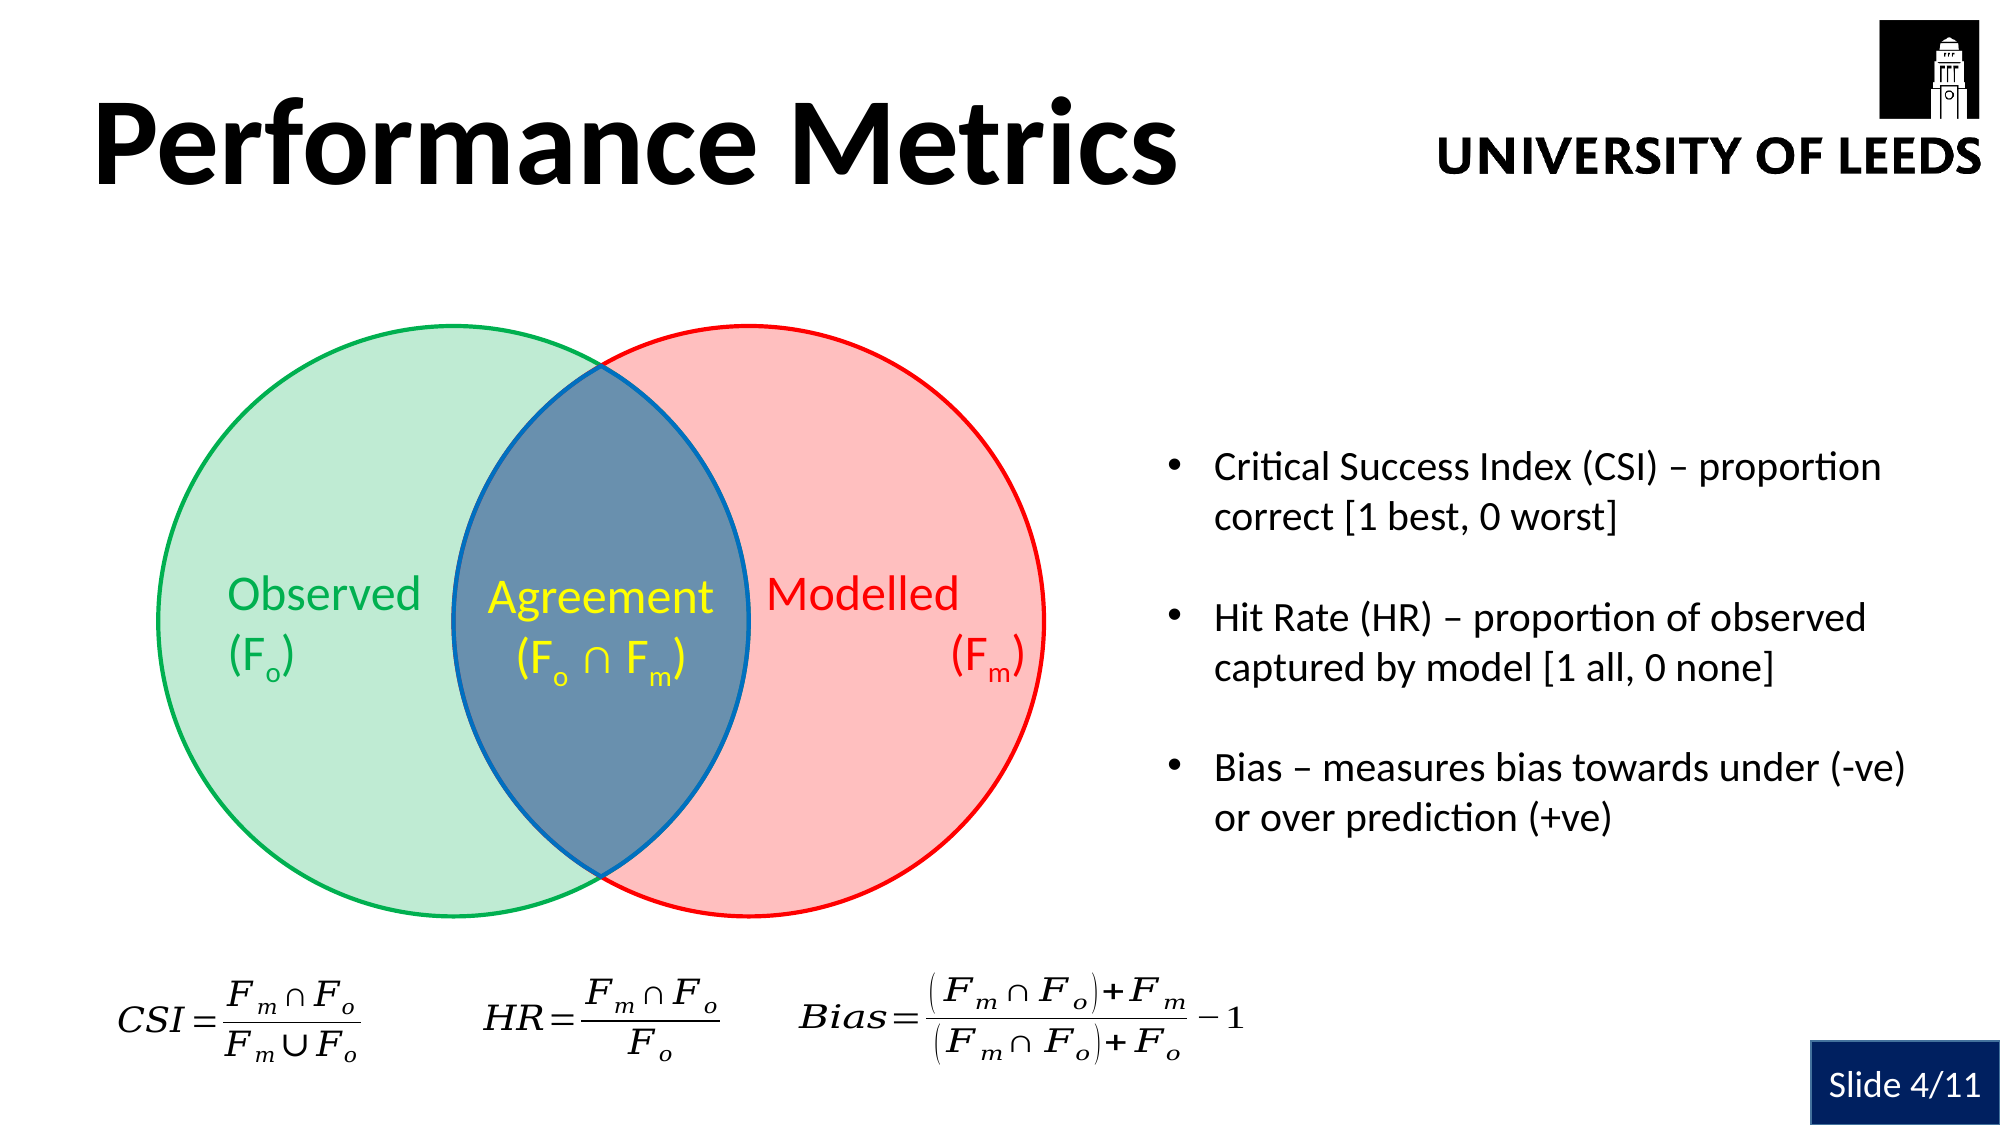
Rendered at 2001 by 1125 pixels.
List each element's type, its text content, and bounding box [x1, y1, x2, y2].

text_box Agreement (Fo ∩ Fm) [472, 556, 730, 700]
text_box [1042, 578, 1046, 664]
text_box [452, 364, 750, 878]
text_box Observed (Fo) [212, 552, 438, 696]
text_box [601, 324, 1037, 918]
text_box [157, 324, 601, 918]
picture [1437, 18, 1982, 176]
text_box Critical Success Index (CSI) – proportion correct [1 best, 0 worst] Hit Rate (HR) – proportion of observed captured by model [1 all, 0 none] Bias – measures bias towards under (-ve) or over prediction (+ve) [1152, 431, 1941, 847]
text_box Slide 4/11 [1810, 1040, 2000, 1125]
text_box Performance Metrics [77, 51, 1195, 217]
text_box Modelled (Fm) [751, 552, 1042, 696]
